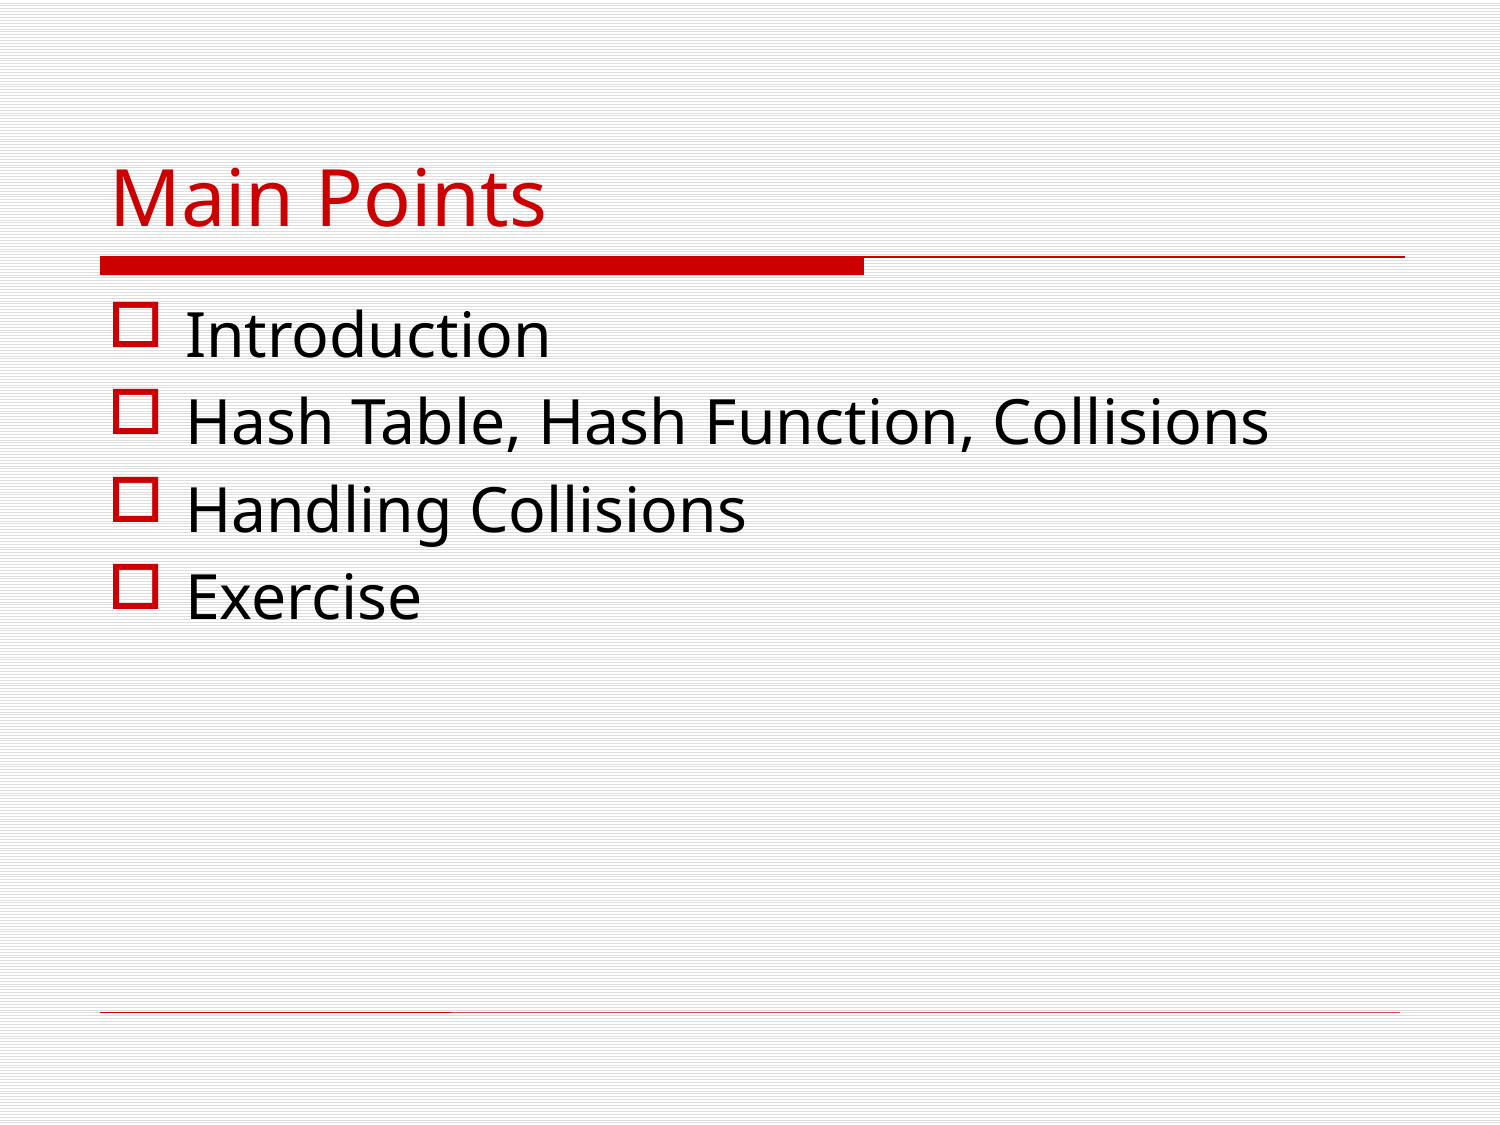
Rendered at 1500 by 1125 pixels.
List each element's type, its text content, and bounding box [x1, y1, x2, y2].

list Introduction Hash Table, Hash Function, Collisions Handling Collisions Exercise [92, 287, 1406, 988]
title Main Points [93, 49, 1407, 250]
